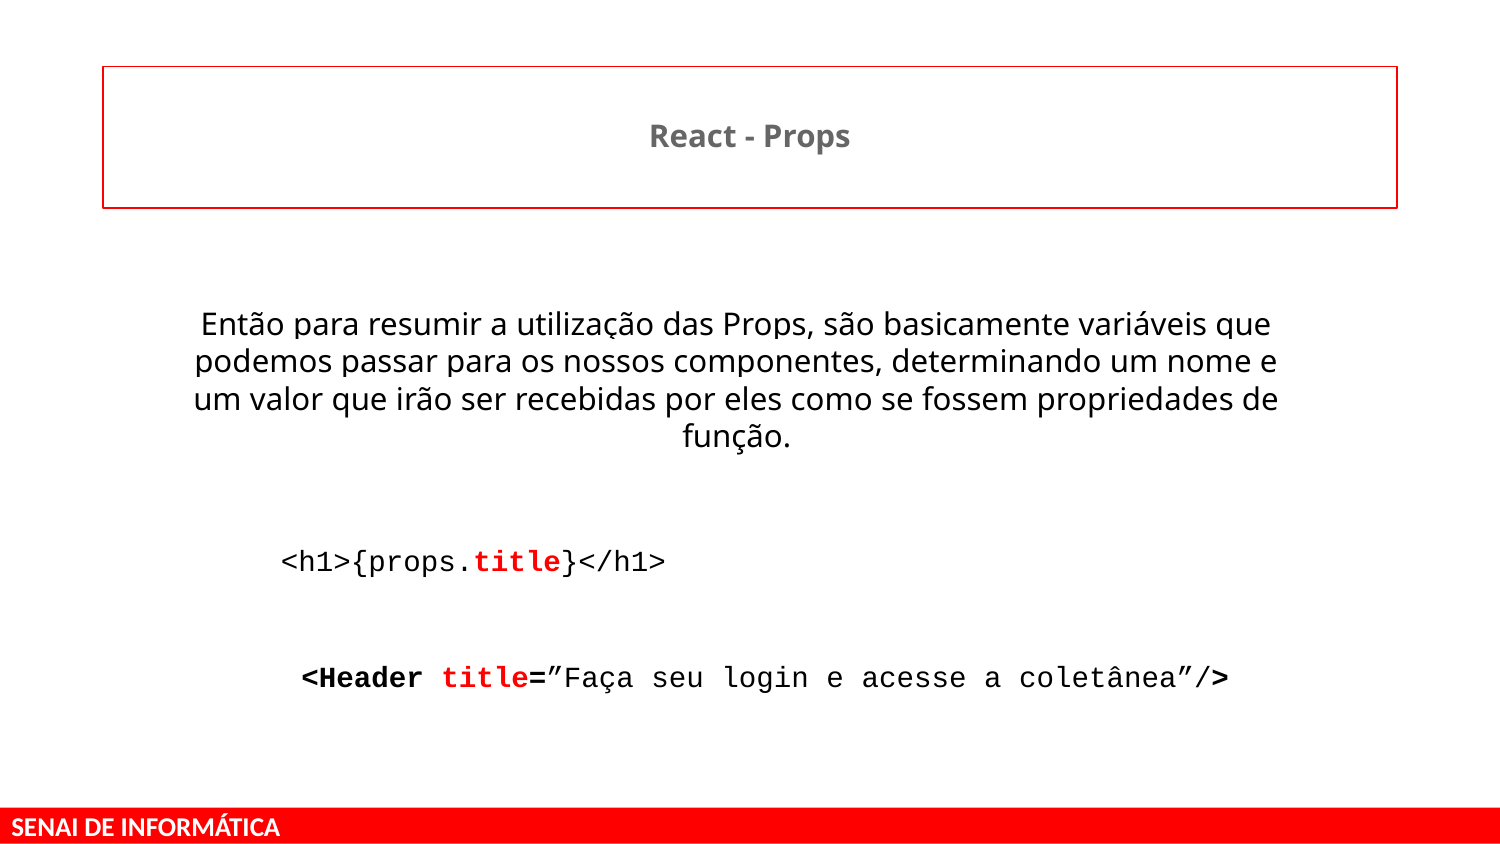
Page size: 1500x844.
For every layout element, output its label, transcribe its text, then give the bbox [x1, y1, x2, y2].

text_box <Header title=”Faça seu login e acesse a coletânea”/> [290, 641, 1290, 703]
title React - Props [102, 65, 1398, 209]
text_box <h1>{props.title}</h1> [269, 526, 793, 587]
text_box Então para resumir a utilização das Props, são basicamente variáveis que podemos passar para os nossos componentes, determinando um nome e um valor que irão ser recebidas por eles como se fossem propriedades de função. [181, 292, 1293, 515]
